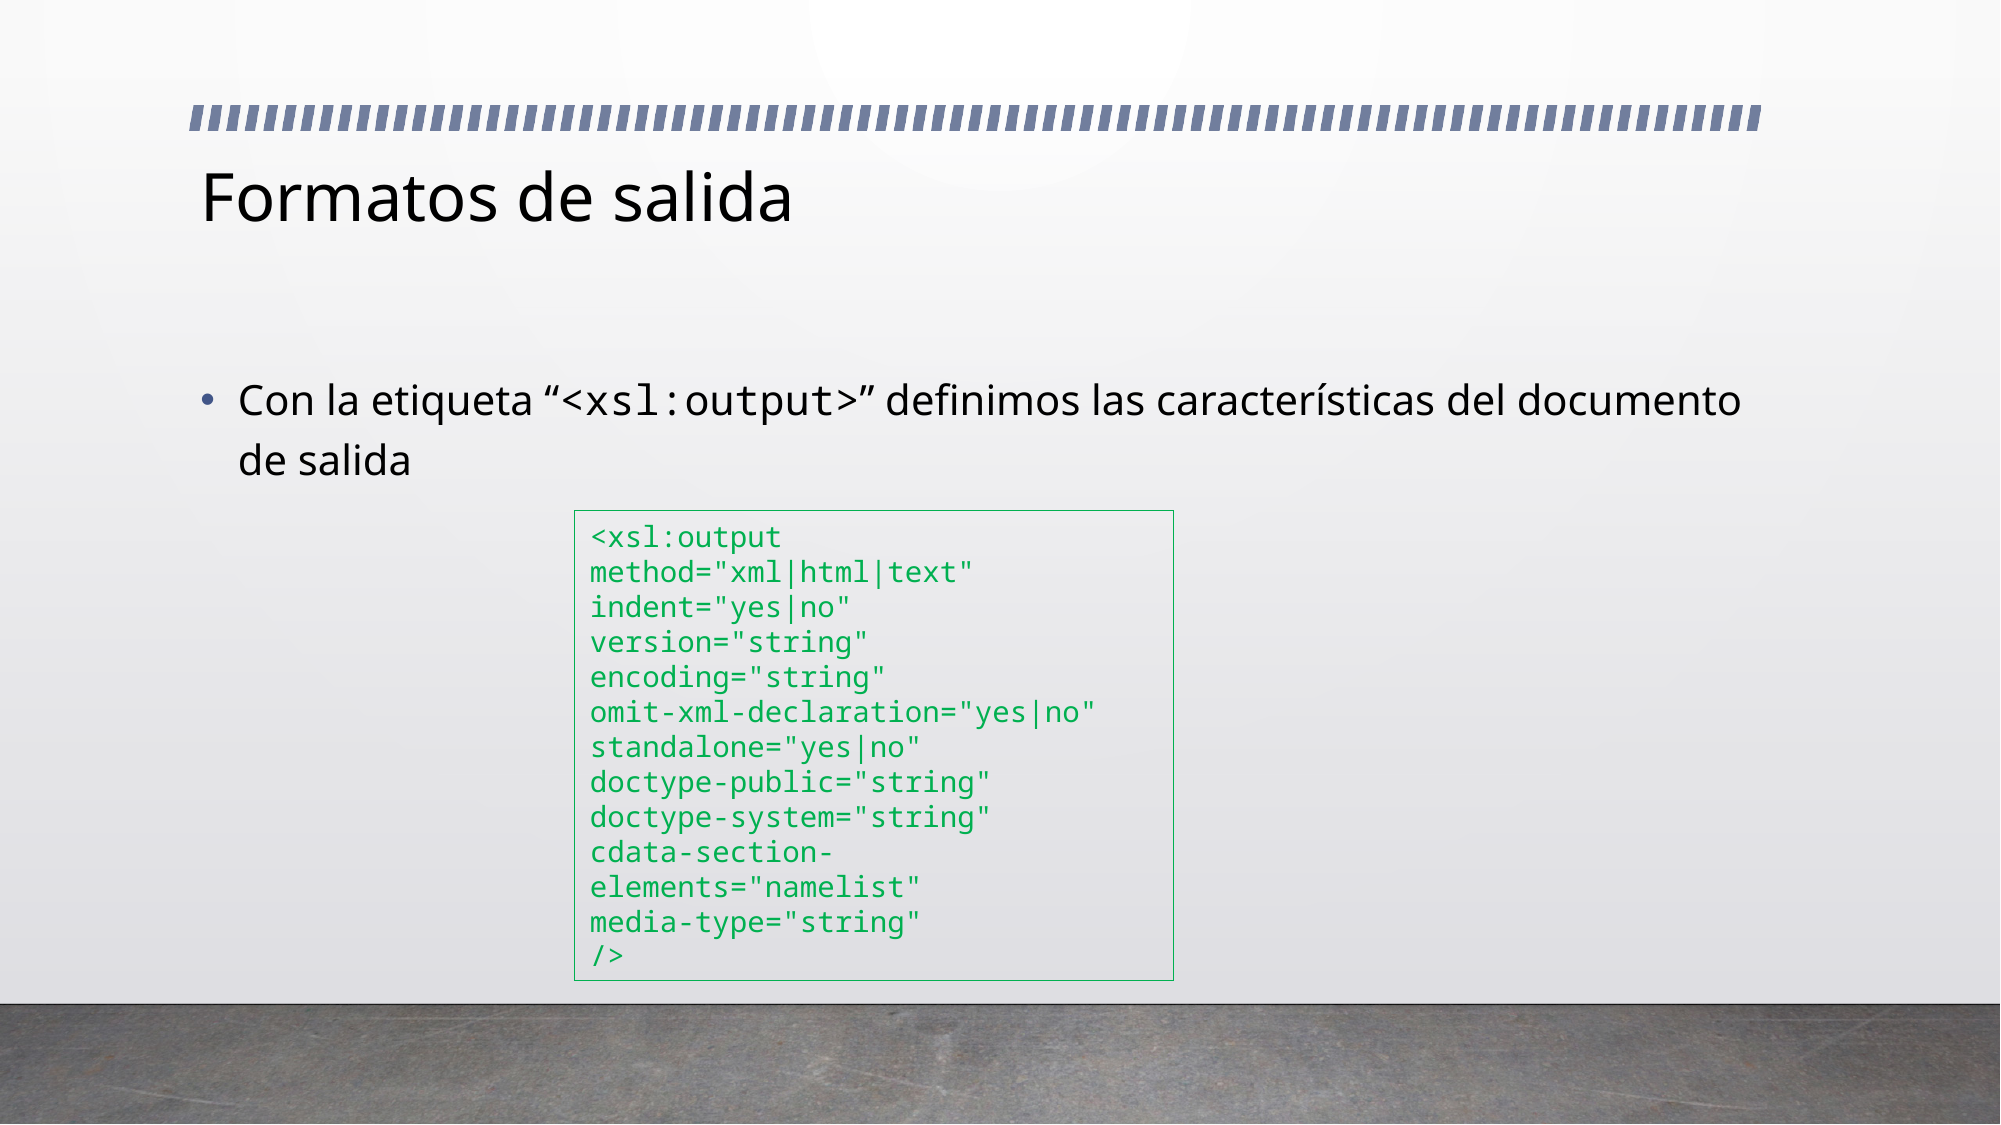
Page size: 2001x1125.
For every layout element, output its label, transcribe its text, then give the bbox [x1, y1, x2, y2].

picture [0, 1004, 2000, 1124]
list Con la etiqueta “<xsl:output>” definimos las características del documento de salida [185, 356, 1761, 897]
text_box <xsl:output method="xml|html|text" indent="yes|no" version="string" encoding="string" omit-xml-declaration="yes|no" standalone="yes|no" doctype-public="string" doctype-system="string" cdata-section-elements="namelist" media-type="string" /> [574, 510, 1174, 981]
title Formatos de salida [185, 156, 1761, 329]
